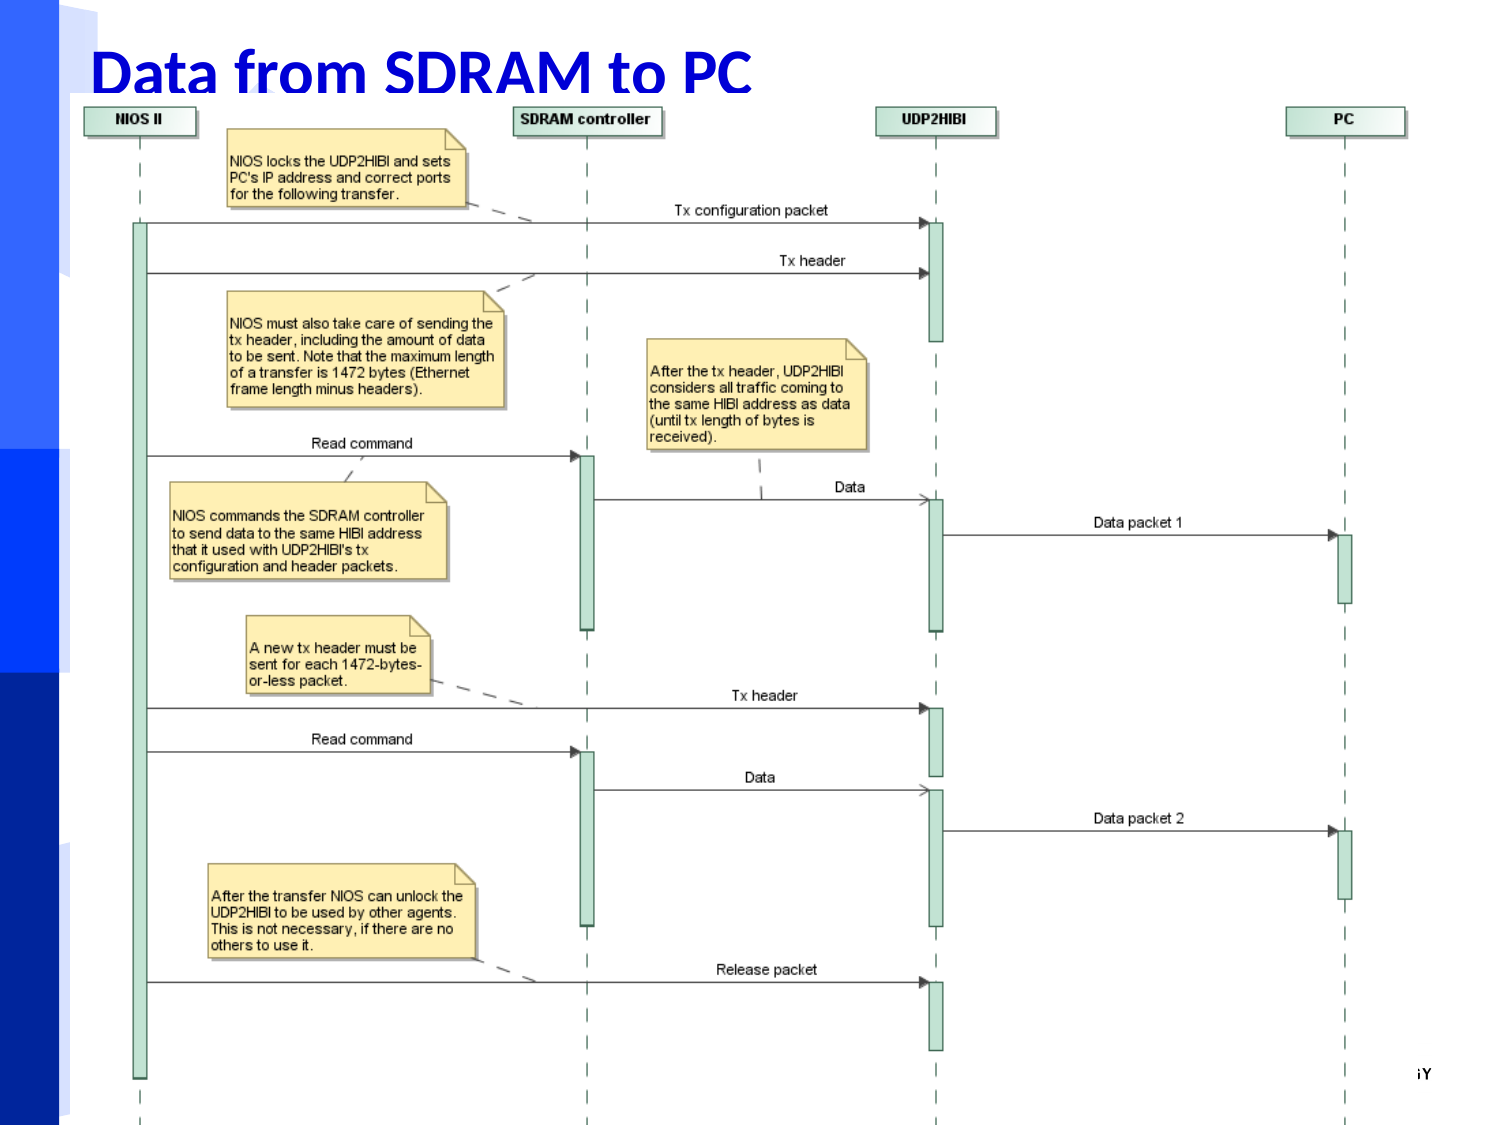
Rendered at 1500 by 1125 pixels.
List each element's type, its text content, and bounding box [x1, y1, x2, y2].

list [70, 93, 1418, 1125]
picture [1418, 1043, 1432, 1105]
title Data from SDRAM to PC [74, 0, 1426, 118]
